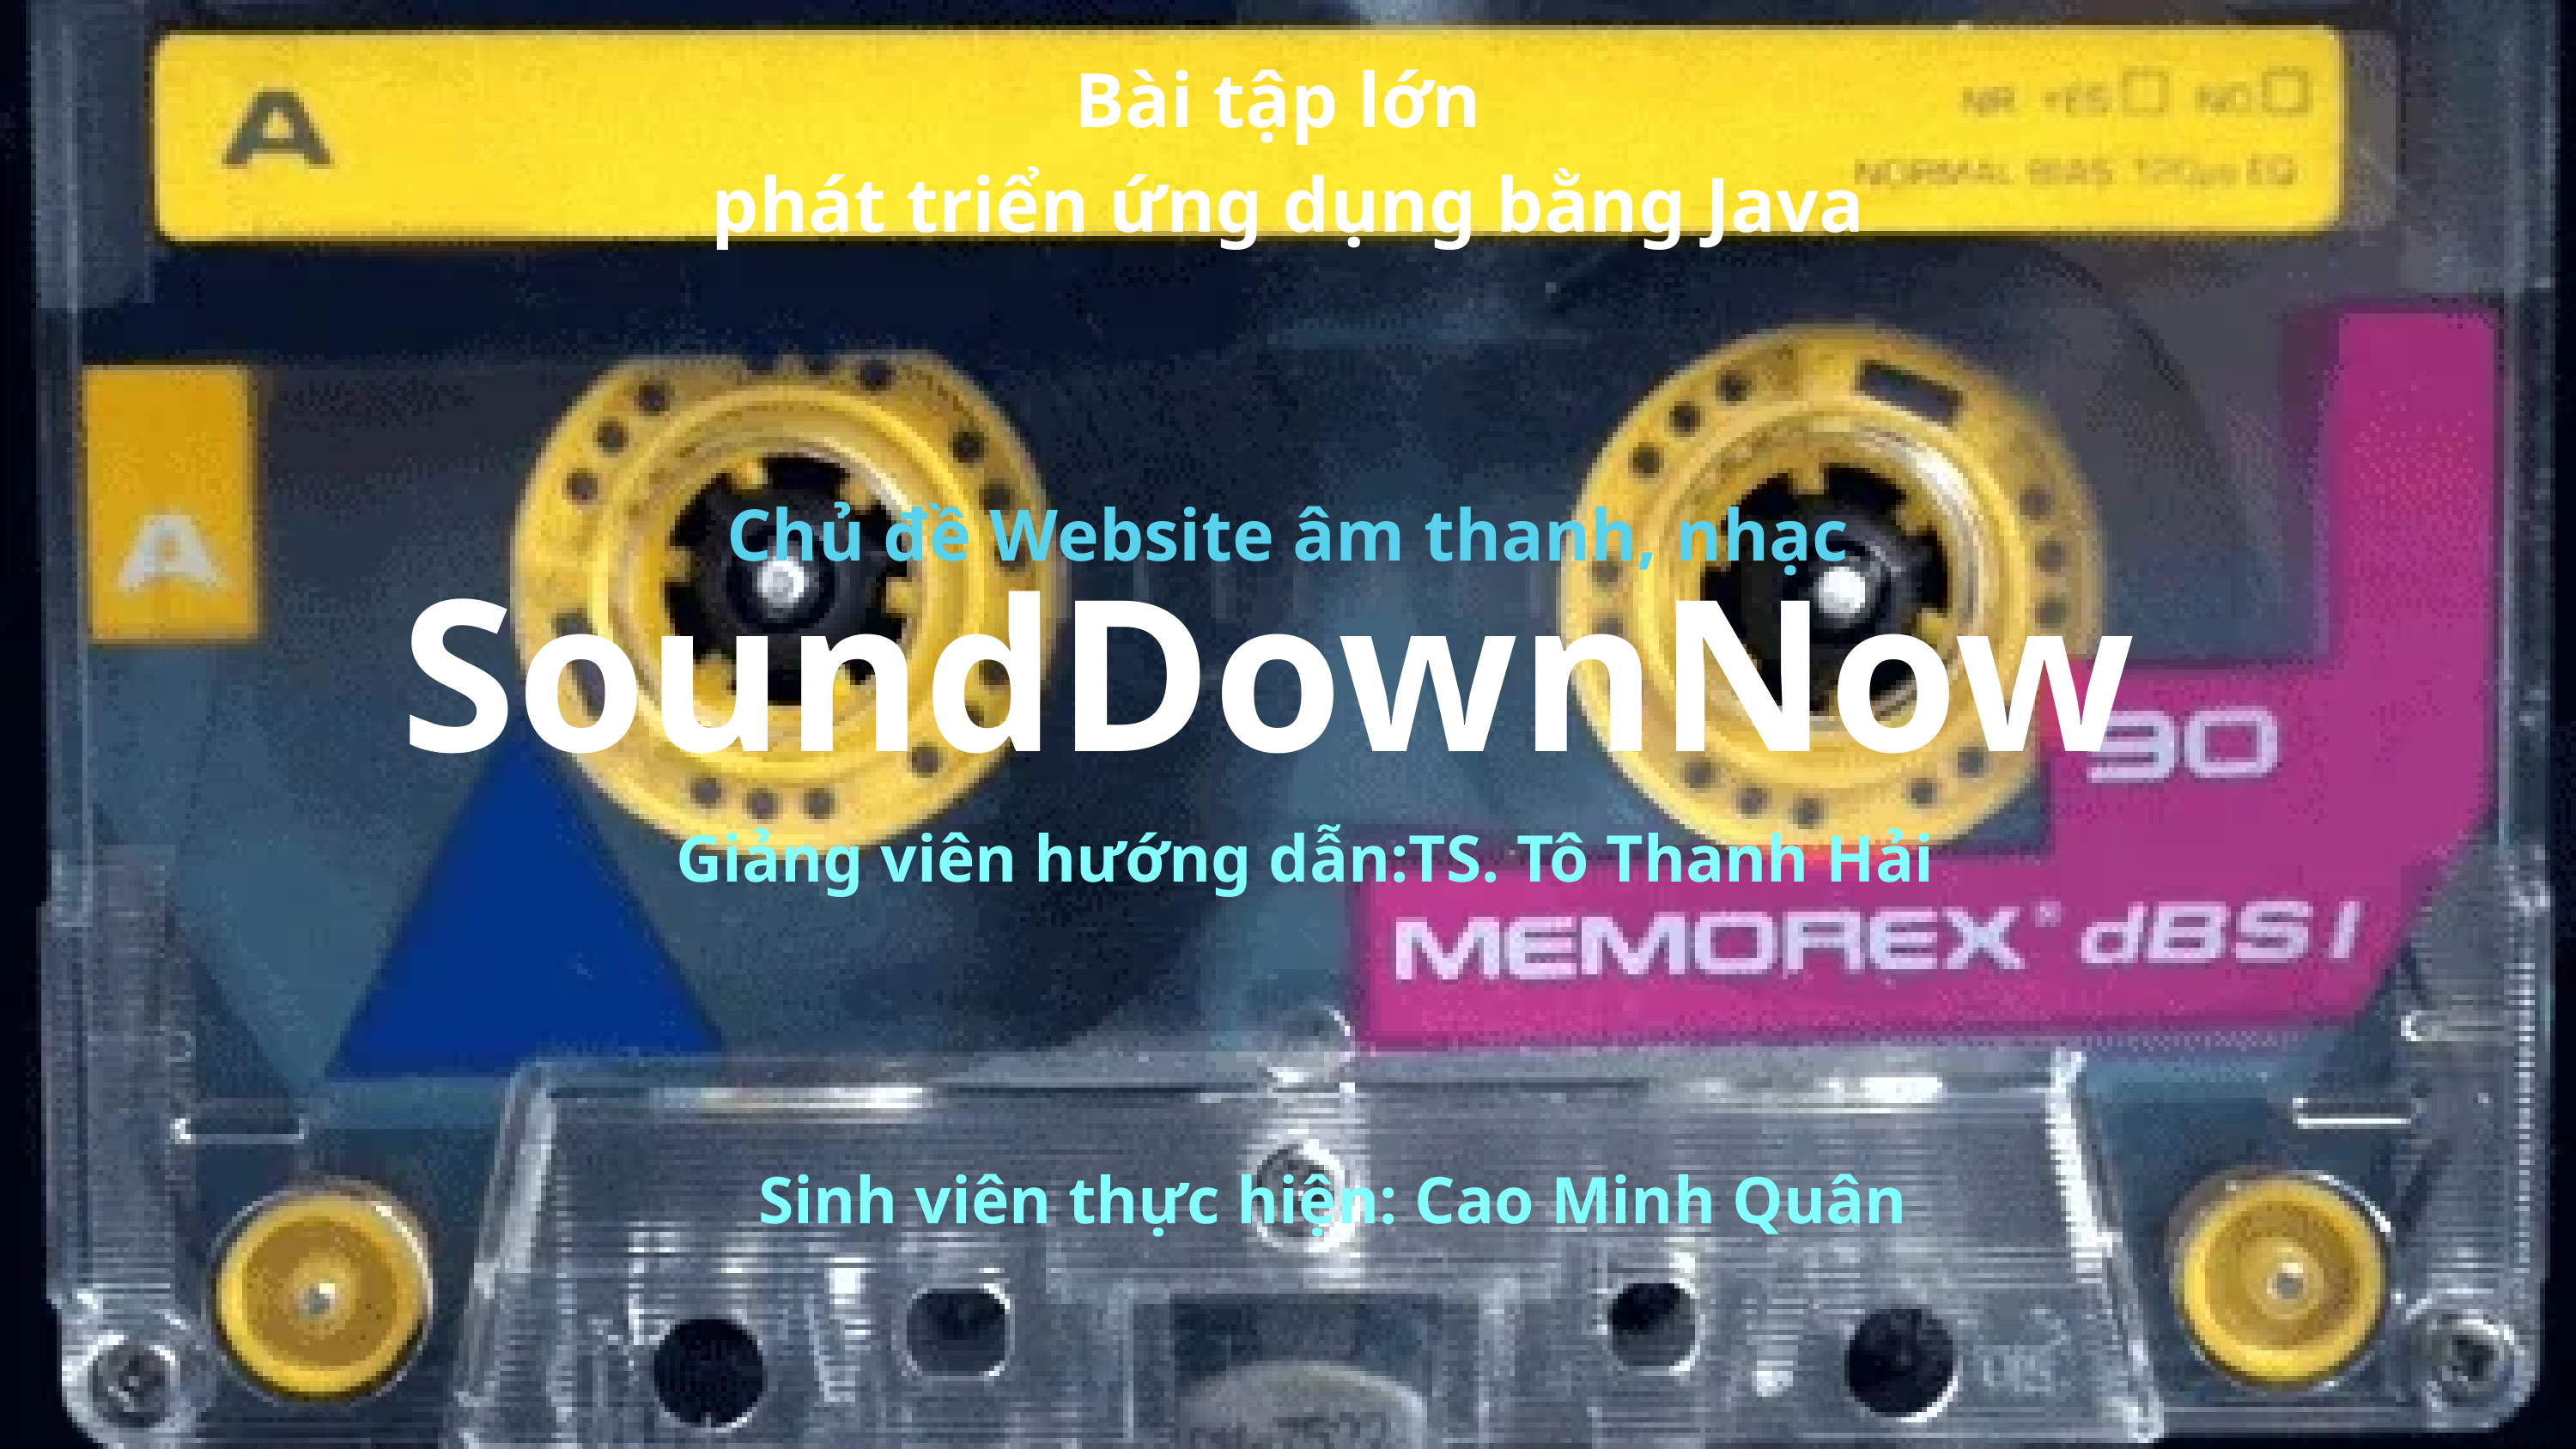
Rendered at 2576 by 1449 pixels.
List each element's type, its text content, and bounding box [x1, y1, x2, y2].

text_box Bài tập lớn phát triển ứng dụng bằng Java [400, 37, 2176, 247]
text_box SoundDownNow [400, 540, 2176, 794]
text_box Chủ đề Website âm thanh, nhạc [609, 476, 1967, 576]
text_box Sinh viên thực hiện: Cao Minh Quân [654, 1146, 2013, 1237]
text_box [0, 0, 2576, 1449]
text_box Giảng viên hướng dẫn:TS. Tô Thanh Hải [626, 804, 1985, 895]
